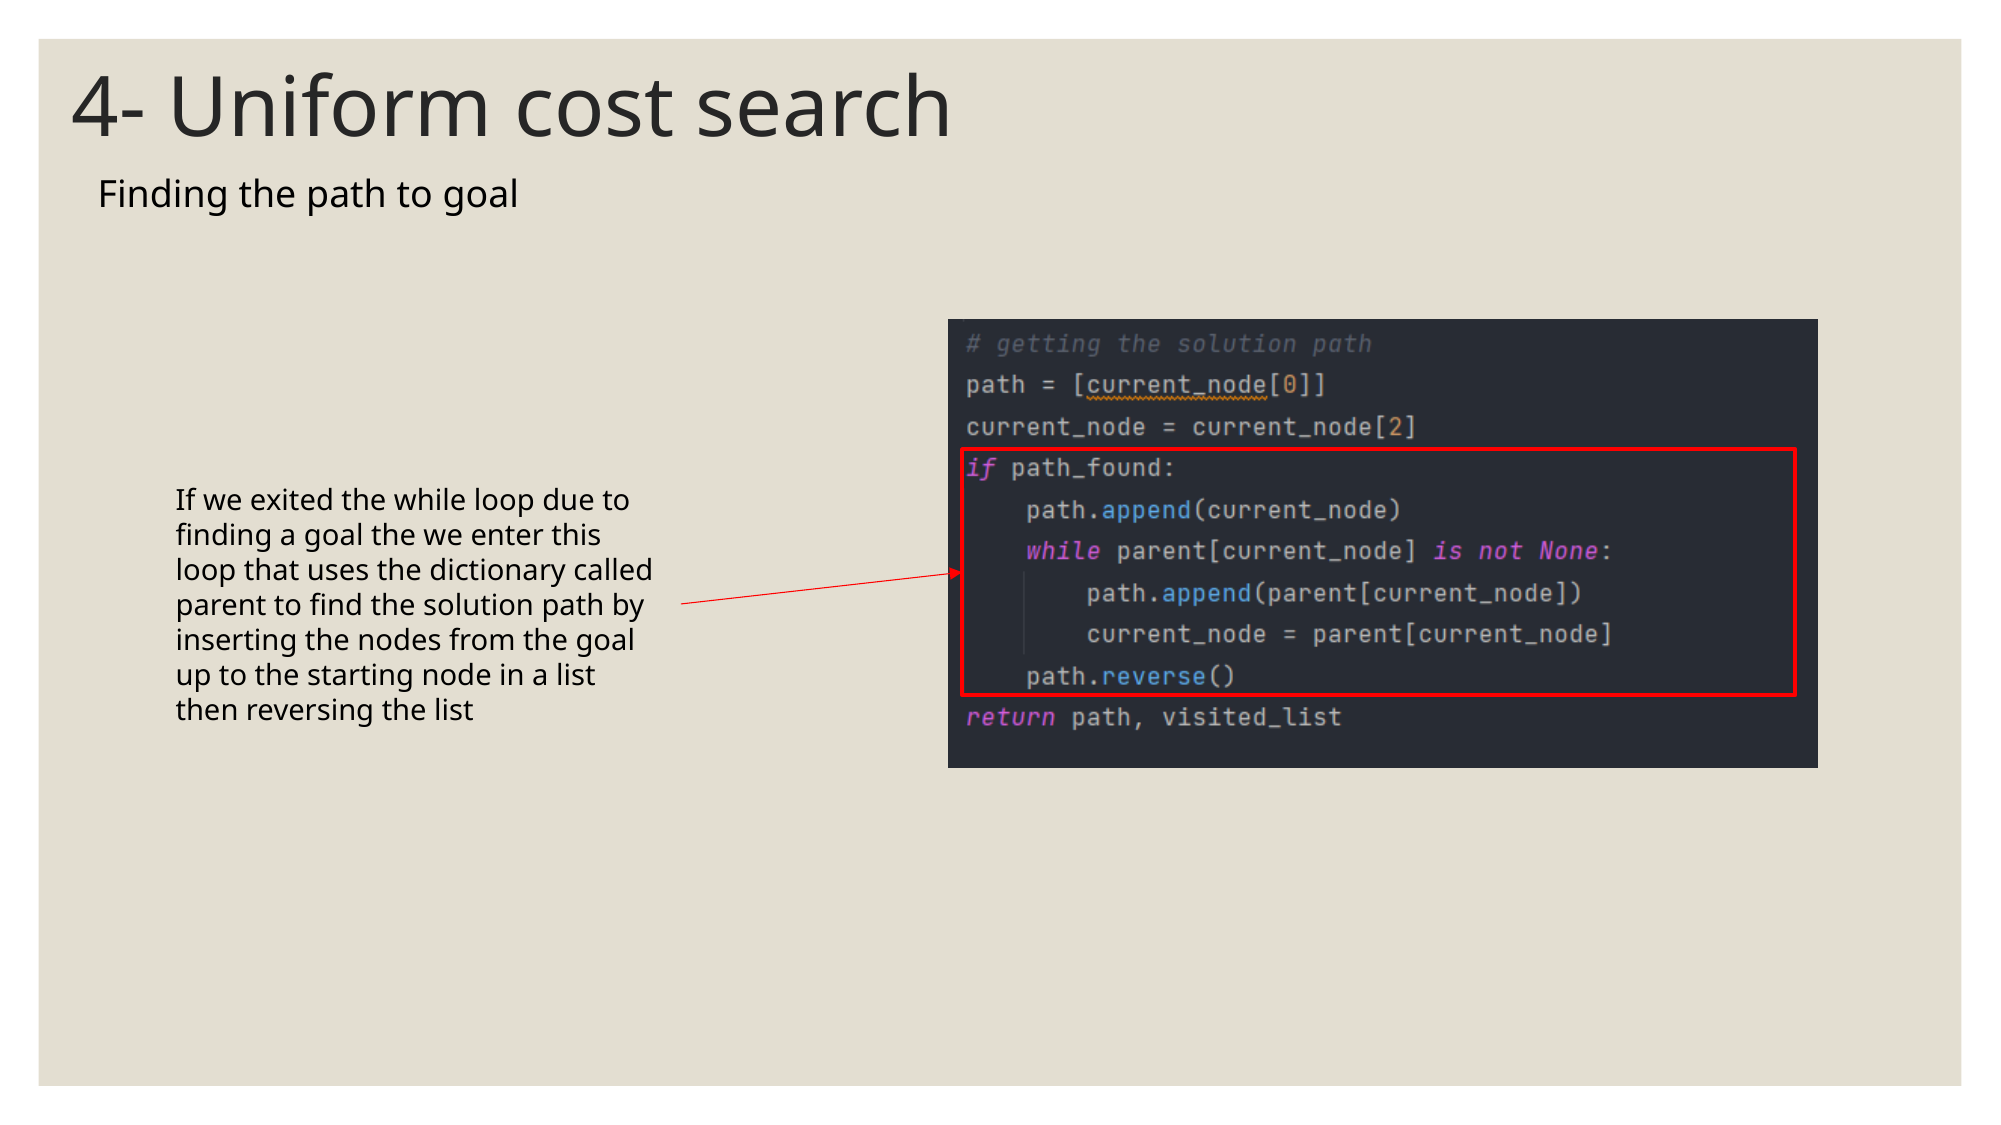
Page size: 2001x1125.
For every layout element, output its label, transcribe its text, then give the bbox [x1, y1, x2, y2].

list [948, 319, 1818, 768]
text_box If we exited the while loop due to finding a goal the we enter this loop that uses the dictionary called parent to find the solution path by inserting the nodes from the goal up to the starting node in a list then reversing the list [160, 474, 681, 734]
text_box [680, 572, 963, 606]
text_box Finding the path to goal [82, 162, 851, 222]
text_box 4- Uniform cost search [57, 46, 1057, 161]
